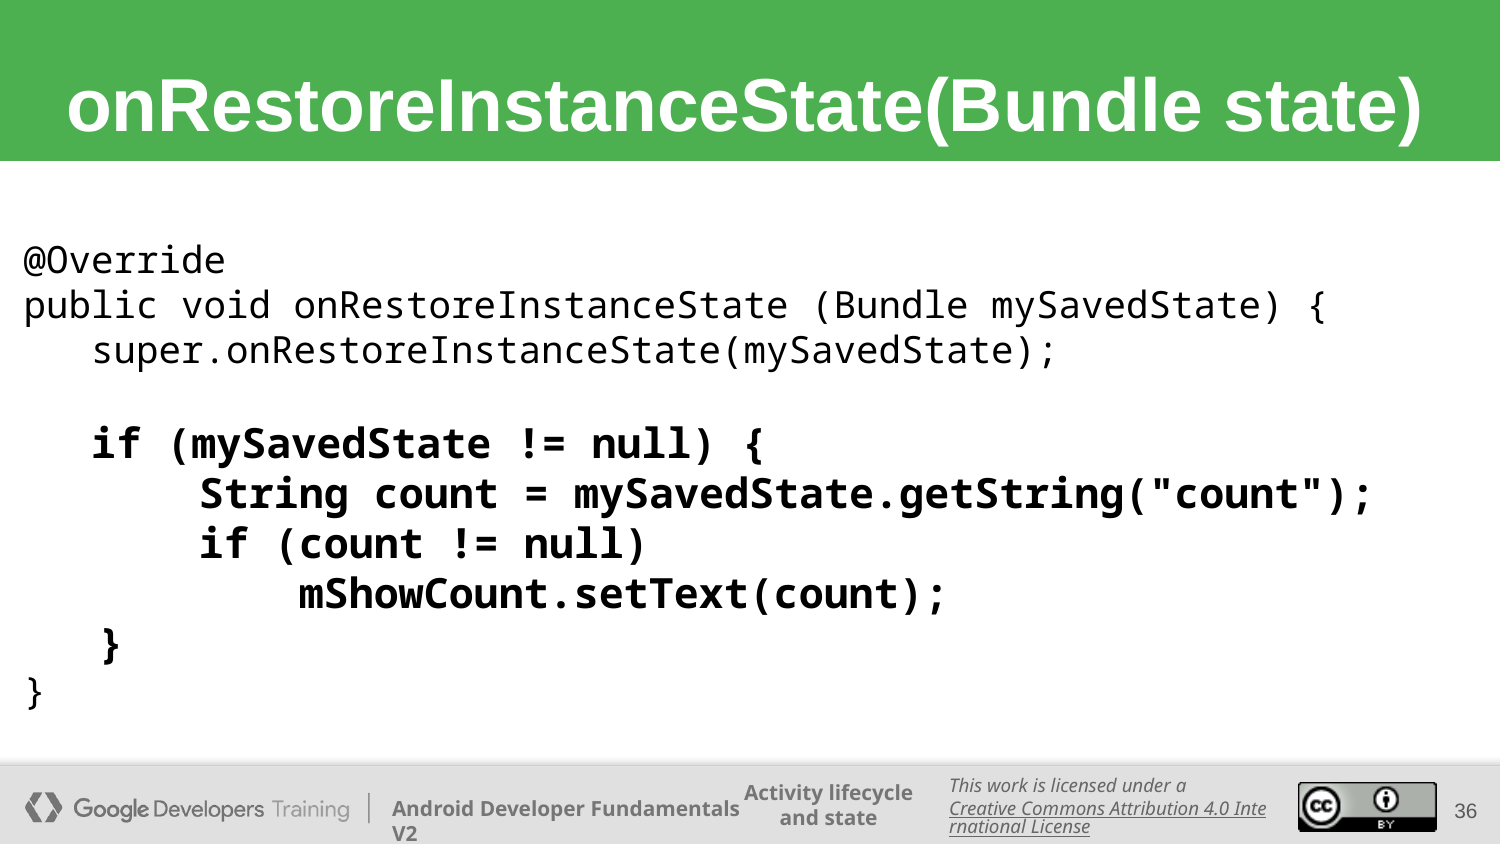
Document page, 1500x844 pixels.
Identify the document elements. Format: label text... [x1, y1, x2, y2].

text_box @Override public void onRestoreInstanceState (Bundle mySavedState) { super.onRestoreInstanceState(mySavedState); if (mySavedState != null) { String count = mySavedState.getString("count"); if (count != null) mShowCount.setText(count); } } [8, 176, 1500, 737]
picture [0, 161, 1500, 844]
slide_number ‹#› [1402, 777, 1493, 842]
title onRestoreInstanceState(Bundle state) [51, 28, 1449, 122]
